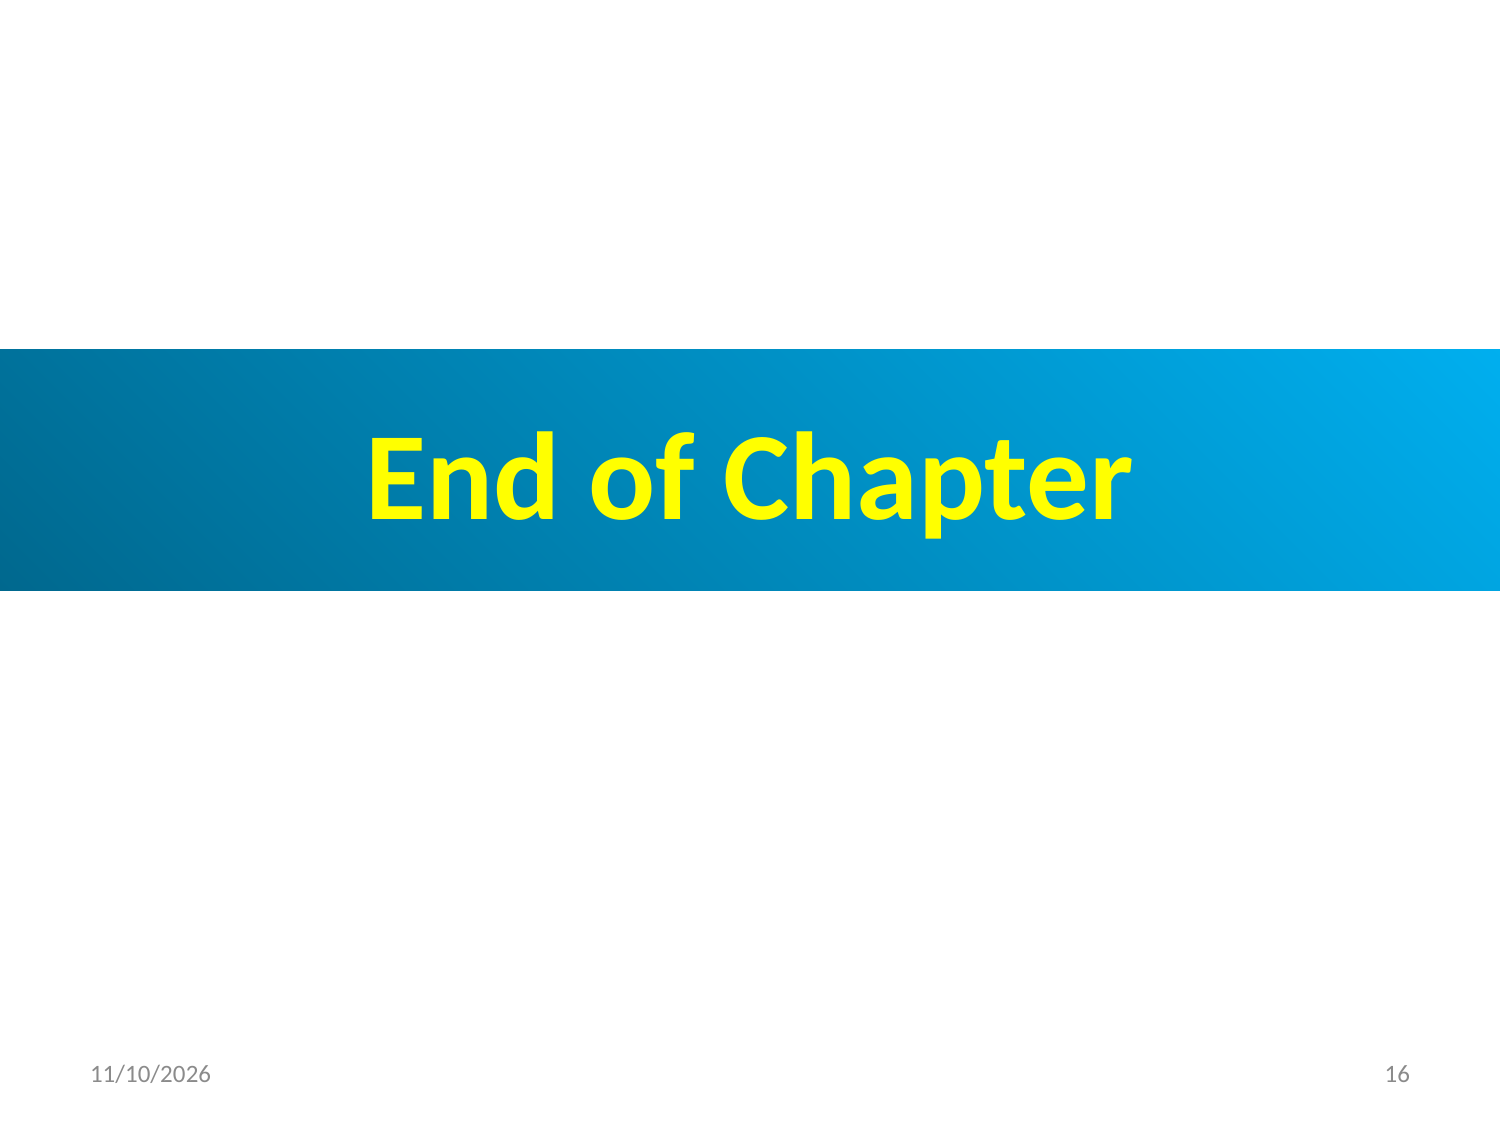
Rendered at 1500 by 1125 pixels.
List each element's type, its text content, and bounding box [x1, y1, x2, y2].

slide_number 16 [1074, 1042, 1425, 1103]
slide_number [75, 1042, 425, 1103]
title End of Chapter [0, 349, 1500, 591]
